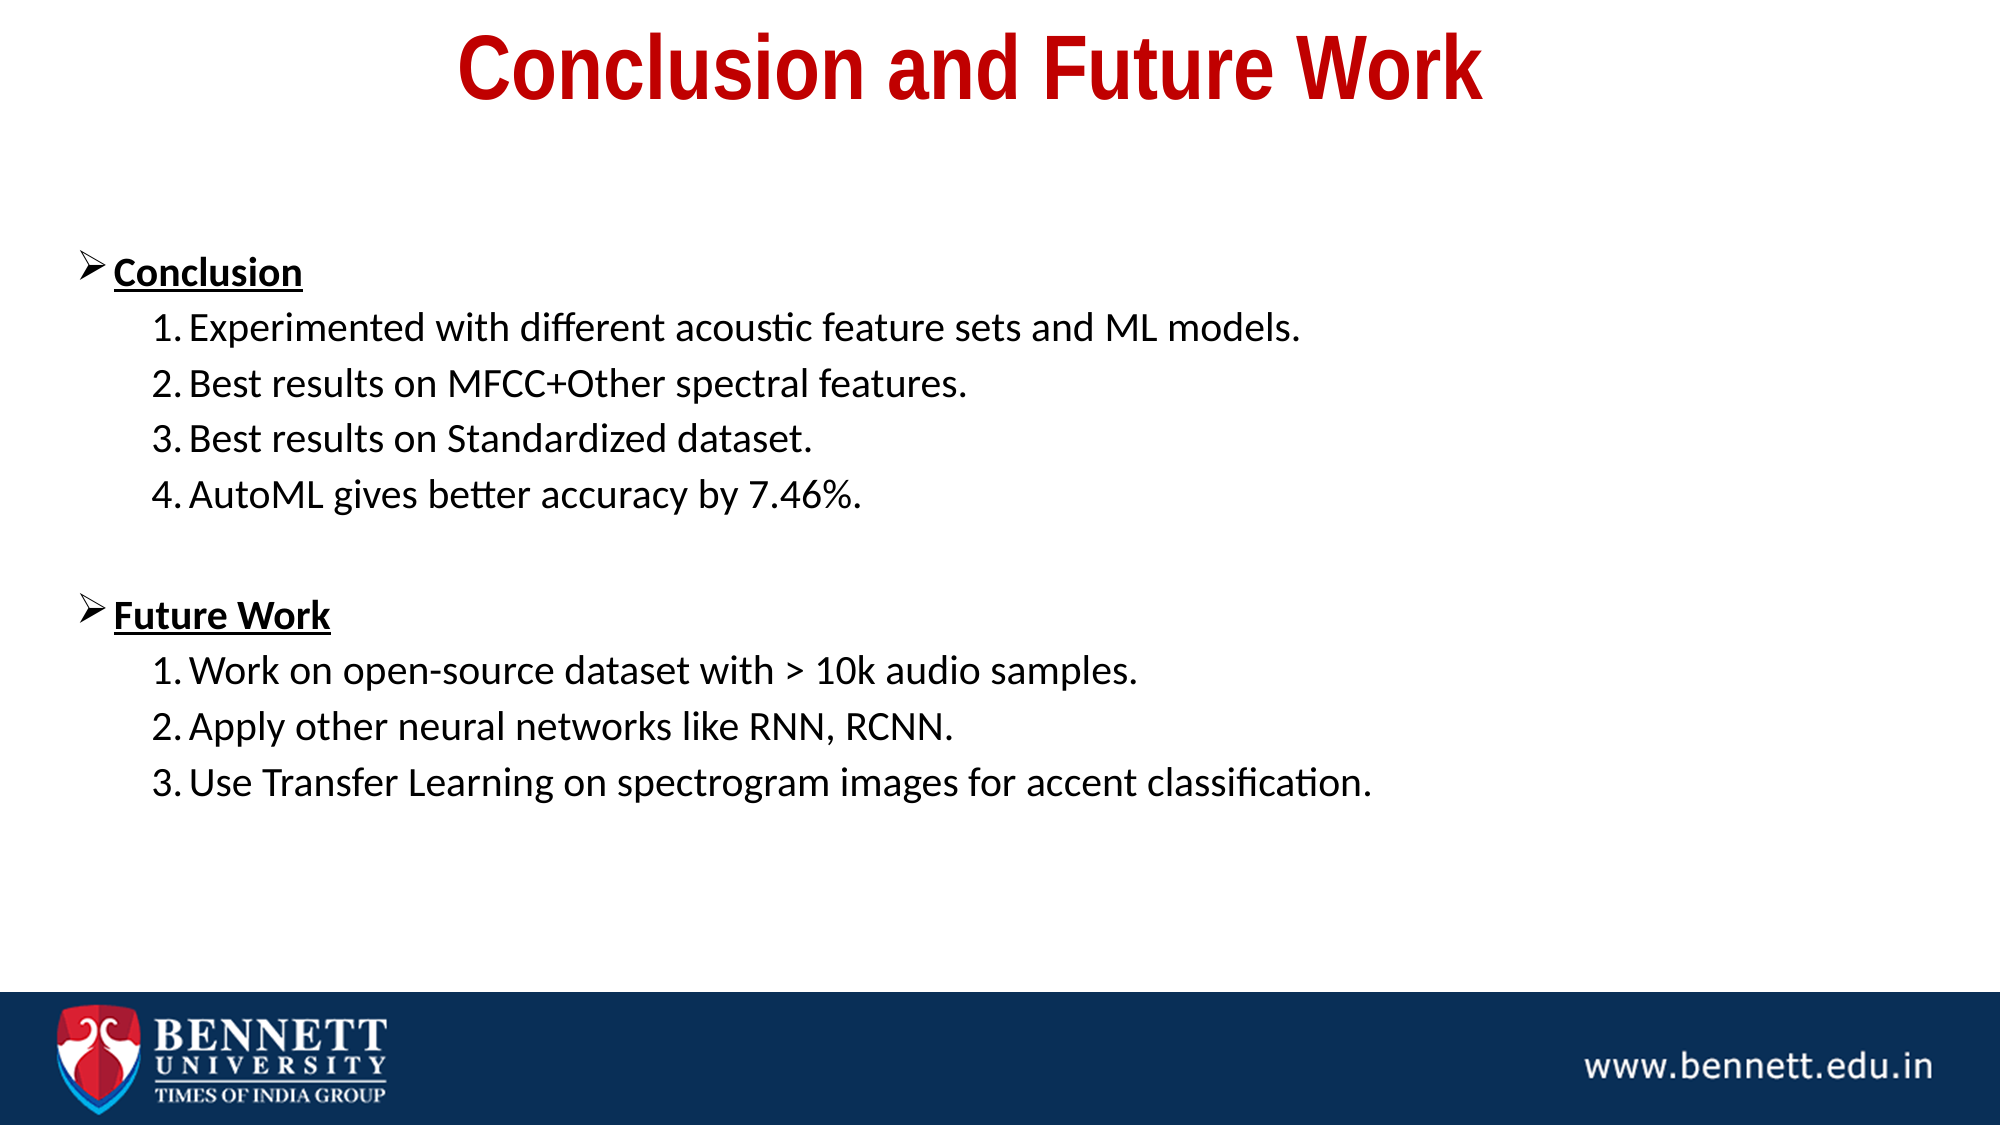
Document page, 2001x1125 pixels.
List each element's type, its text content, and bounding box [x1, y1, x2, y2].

title Conclusion and Future Work [201, 0, 1741, 141]
list Conclusion Experimented with different acoustic feature sets and ML models. Best results on MFCC+Other spectral features. Best results on Standardized dataset. AutoML gives better accuracy by 7.46%. Future Work Work on open-source dataset with > 10k audio samples. Apply other neural networks like RNN, RCNN. Use Transfer Learning on spectrogram images for accent classification. [61, 242, 1787, 957]
picture [0, 992, 2000, 1125]
